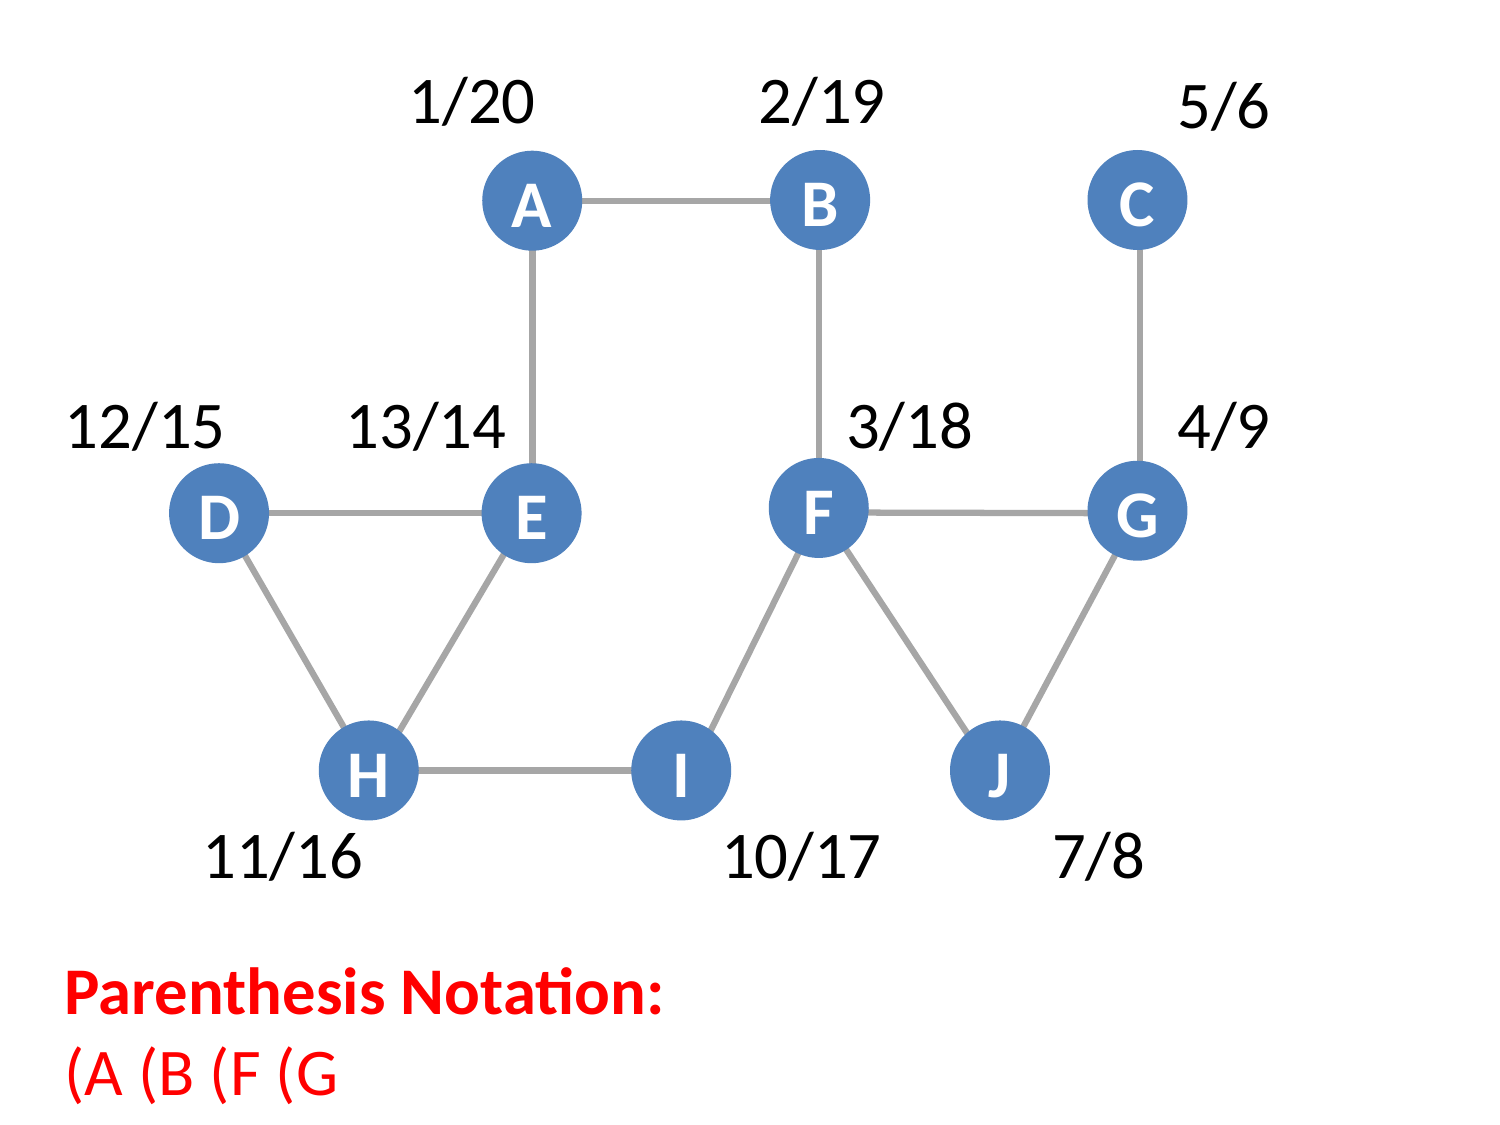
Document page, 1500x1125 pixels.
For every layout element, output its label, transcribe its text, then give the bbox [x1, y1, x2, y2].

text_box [999, 512, 1138, 771]
text_box 3/18 [831, 374, 1000, 470]
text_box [218, 510, 369, 771]
text_box E [479, 470, 528, 512]
text_box 12/15 [49, 374, 257, 470]
text_box I [629, 778, 733, 823]
text_box G [1140, 459, 1190, 563]
text_box 7/8 [1037, 804, 1207, 899]
text_box B [768, 147, 873, 252]
text_box 4/9 [1162, 374, 1332, 470]
text_box C [1085, 147, 1190, 252]
text_box F [766, 456, 814, 510]
text_box 11/16 [187, 804, 394, 899]
text_box G [1085, 458, 1136, 511]
text_box Parenthesis Notation: (A (B (F (G [50, 941, 1500, 1116]
text_box E [522, 461, 584, 566]
text_box 5/6 [1162, 54, 1332, 149]
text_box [368, 524, 522, 784]
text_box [818, 523, 1001, 784]
text_box I [629, 718, 685, 769]
text_box D [166, 470, 271, 565]
text_box 1/20 [393, 49, 563, 145]
text_box A [480, 148, 585, 253]
text_box 13/14 [330, 374, 528, 470]
text_box J [952, 779, 1052, 823]
text_box H [317, 780, 418, 816]
text_box F [823, 456, 871, 506]
text_box 10/17 [706, 804, 916, 899]
text_box 2/19 [743, 49, 913, 145]
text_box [690, 511, 819, 771]
